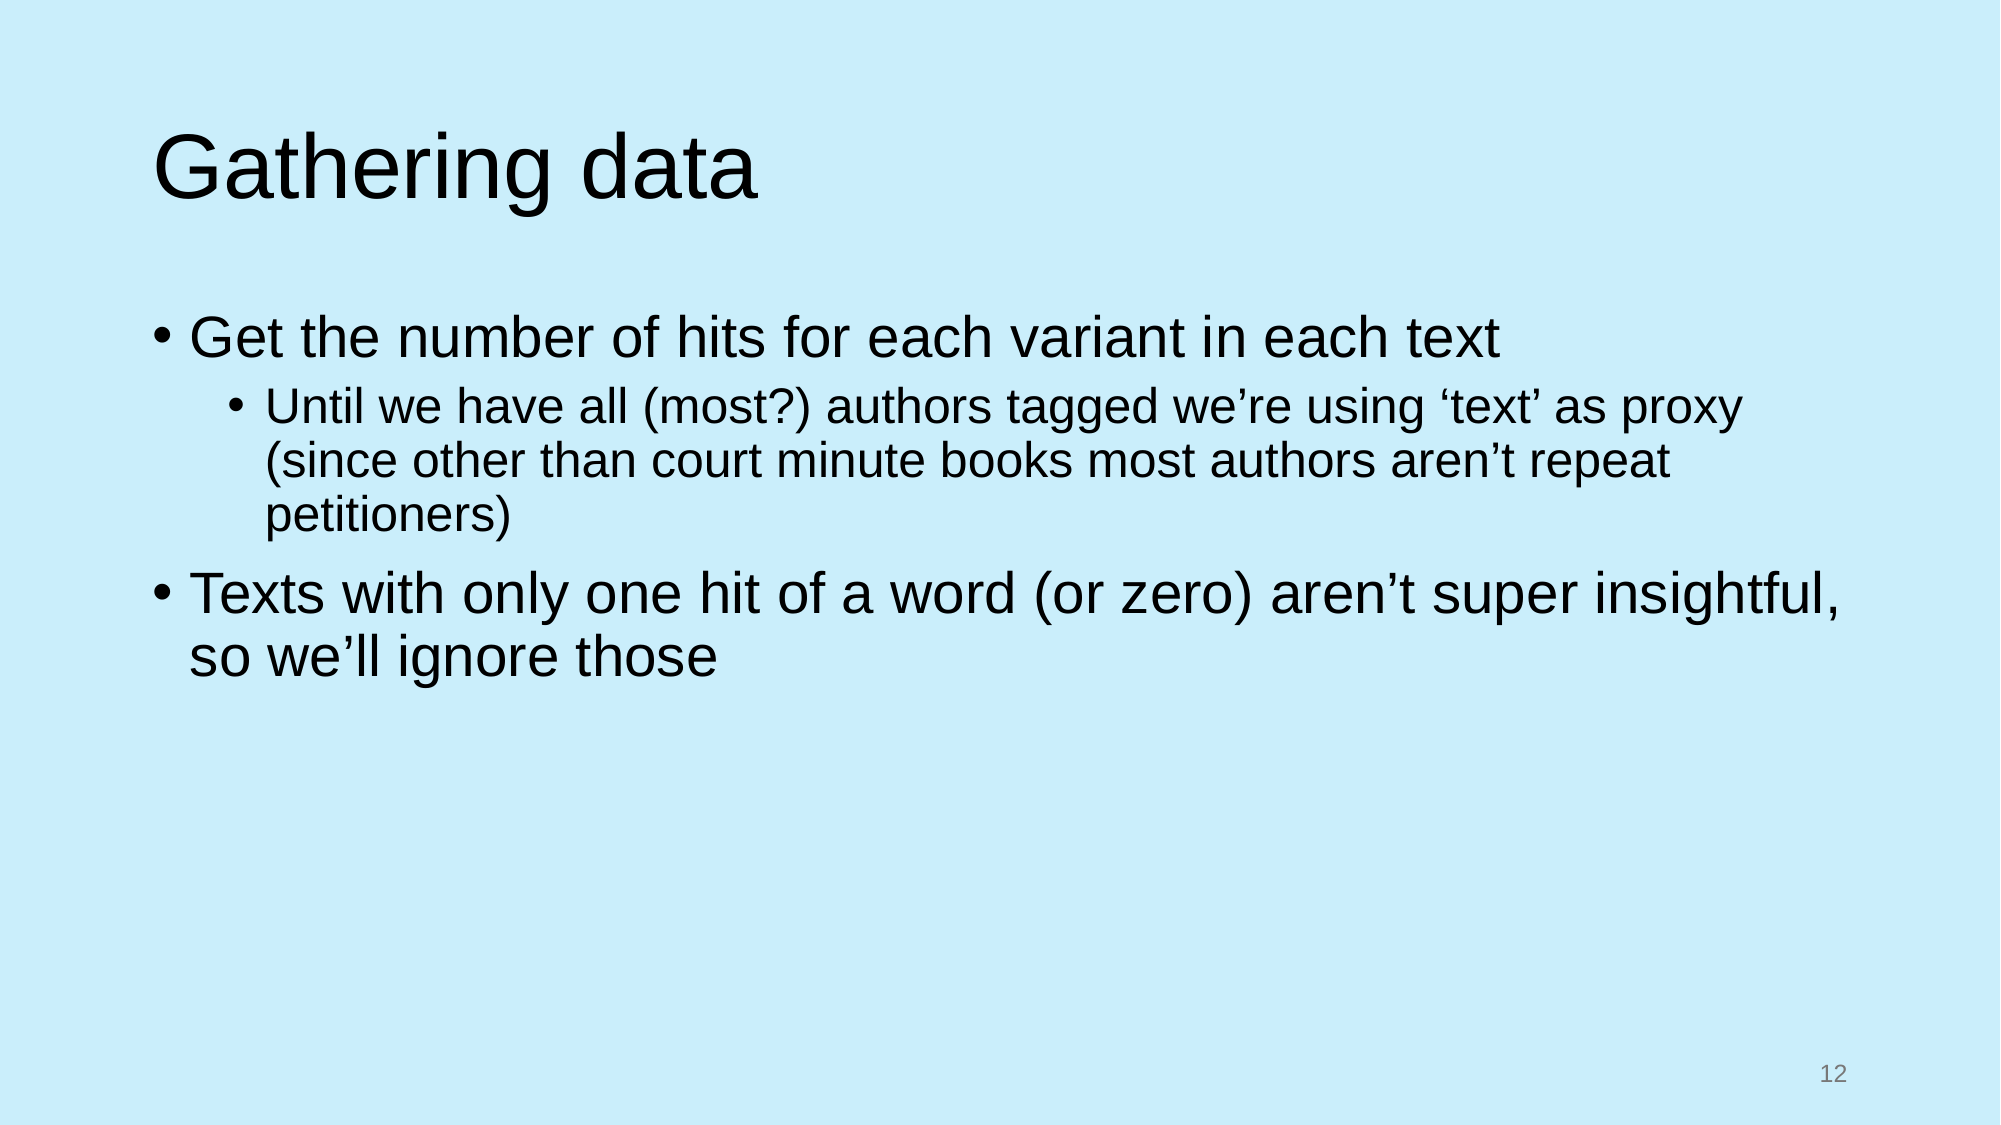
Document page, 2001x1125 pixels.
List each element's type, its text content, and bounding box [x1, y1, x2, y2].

title Gathering data [137, 59, 1863, 278]
list Get the number of hits for each variant in each text Until we have all (most?) authors tagged we’re using ‘text’ as proxy (since other than court minute books most authors aren’t repeat petitioners) Texts with only one hit of a word (or zero) aren’t super insightful, so we’ll ignore those [137, 299, 1863, 1014]
slide_number 12 [1412, 1042, 1863, 1103]
